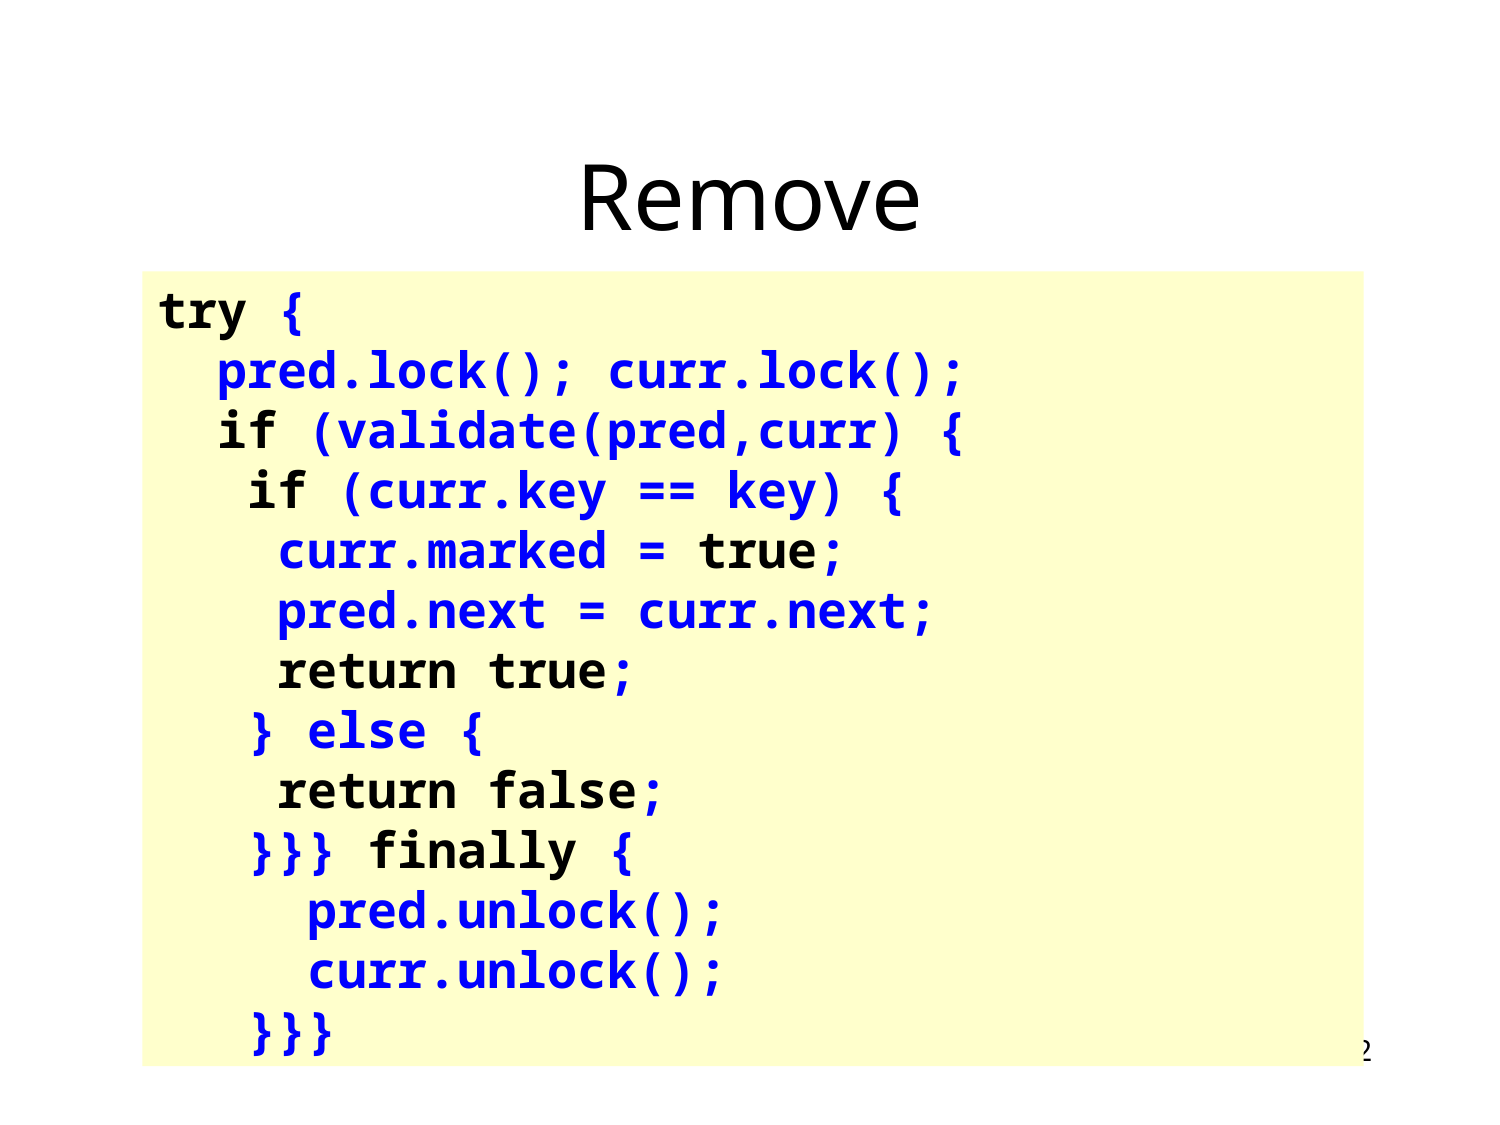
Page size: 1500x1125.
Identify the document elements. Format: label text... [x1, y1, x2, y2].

text_box try { pred.lock(); curr.lock(); if (validate(pred,curr) { if (curr.key == key) { curr.marked = true; pred.next = curr.next; return true; } else { return false; }}} finally { pred.unlock(); curr.unlock(); }}} [142, 271, 1364, 1067]
slide_number 182 [1074, 1024, 1388, 1101]
title Remove [112, 99, 1388, 288]
